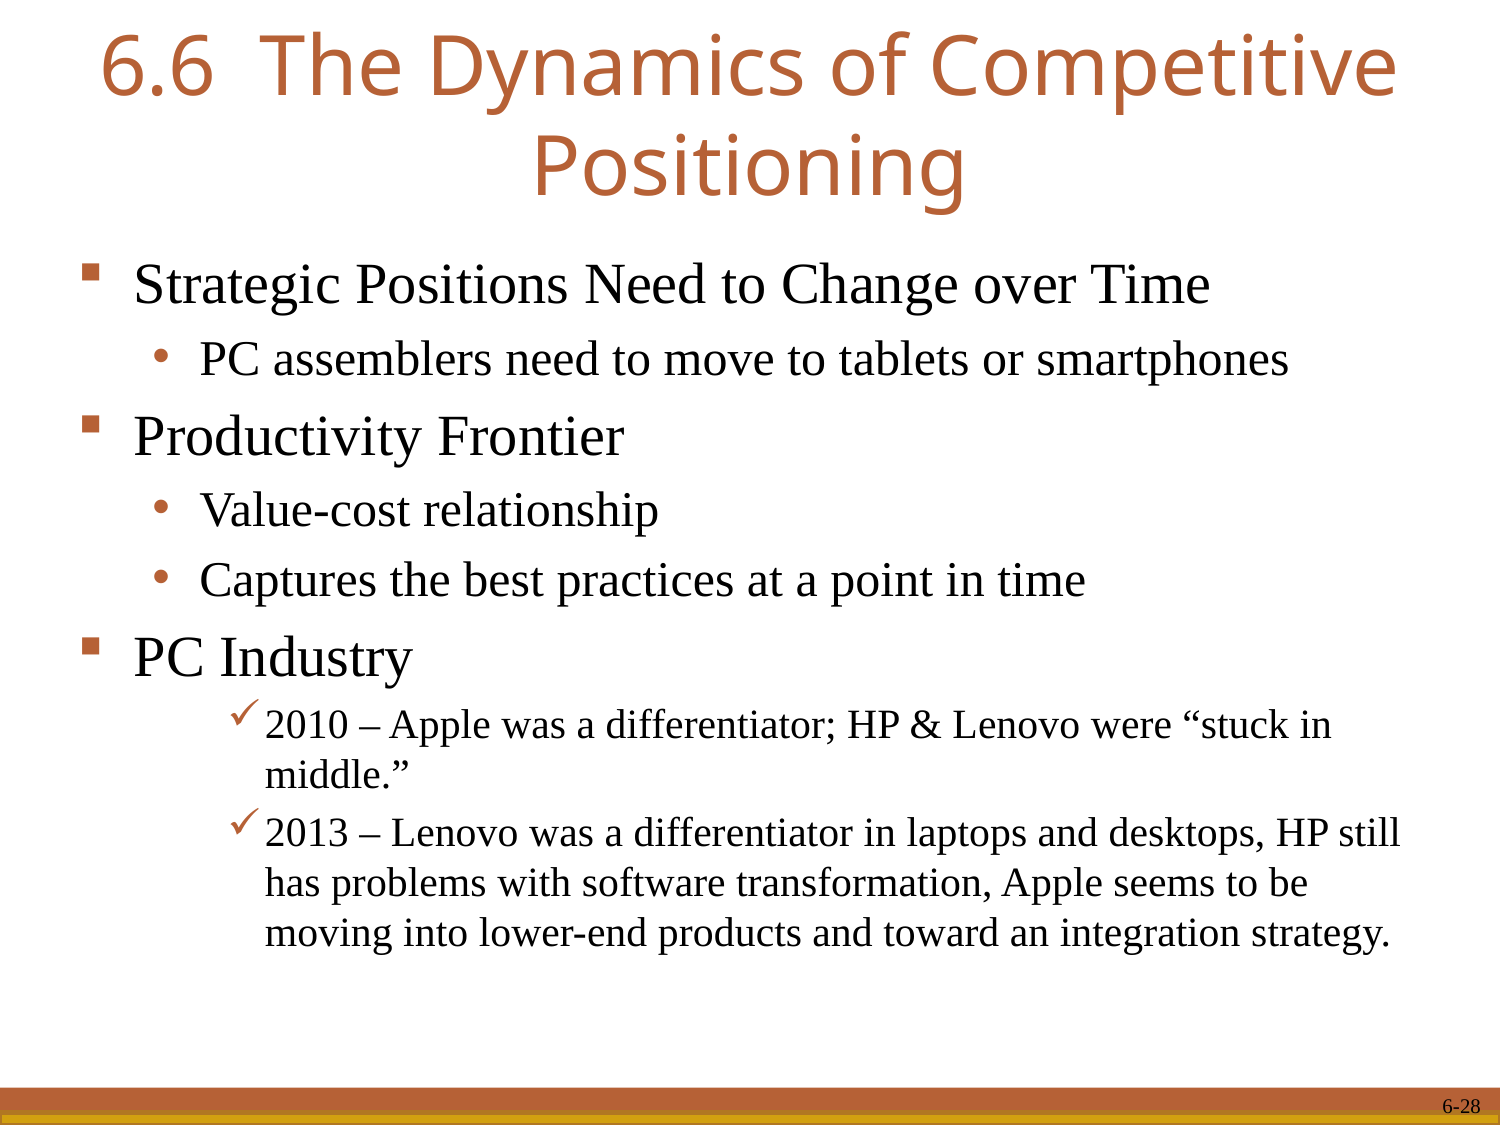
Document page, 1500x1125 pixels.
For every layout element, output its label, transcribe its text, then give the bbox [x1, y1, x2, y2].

title 6.6 The Dynamics of Competitive Positioning [0, 0, 1500, 225]
list Strategic Positions Need to Change over Time PC assemblers need to move to tablets or smartphones Productivity Frontier Value-cost relationship Captures the best practices at a point in time PC Industry 2010 – Apple was a differentiator; HP & Lenovo were “stuck in middle.” 2013 – Lenovo was a differentiator in laptops and desktops, HP still has problems with software transformation, Apple seems to be moving into lower-end products and toward an integration strategy. [62, 237, 1438, 1075]
